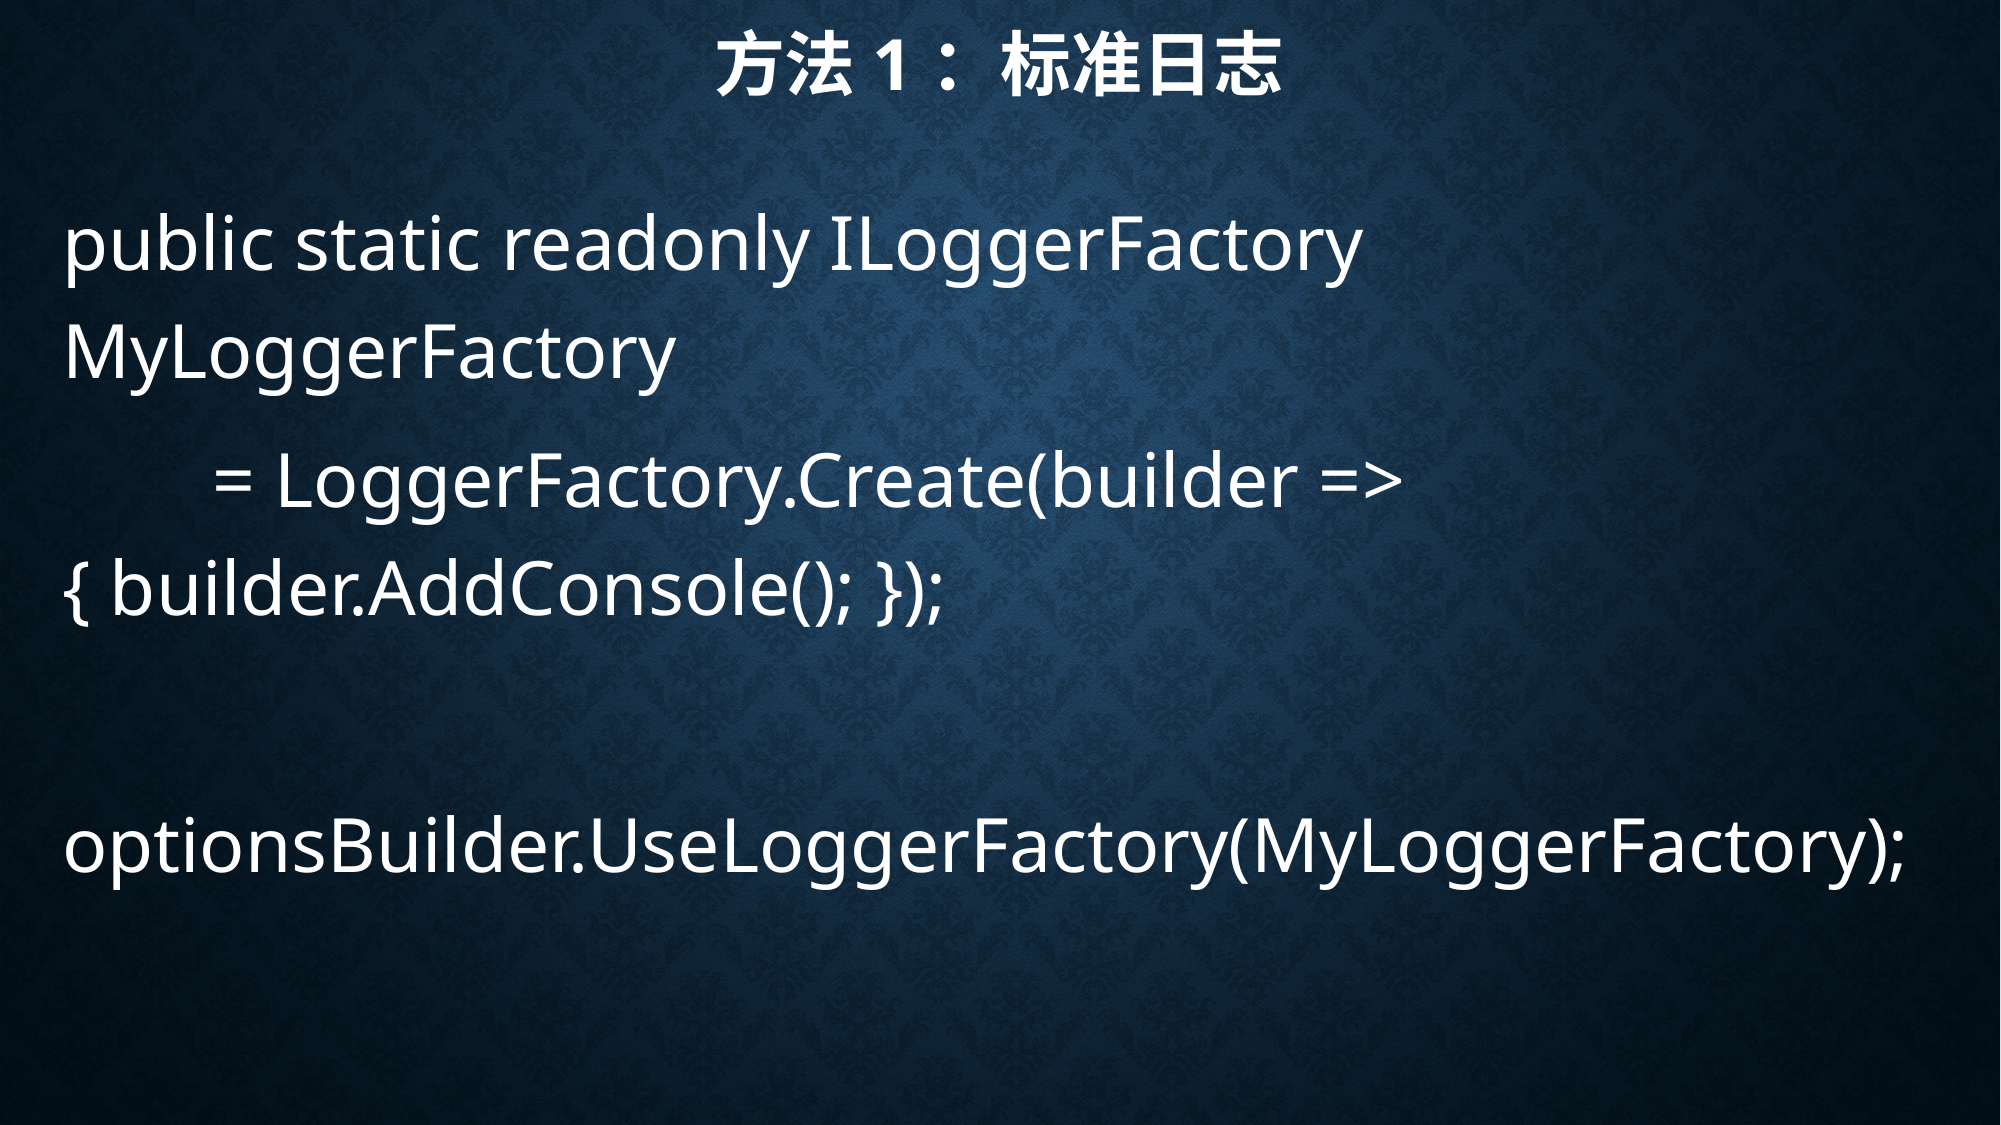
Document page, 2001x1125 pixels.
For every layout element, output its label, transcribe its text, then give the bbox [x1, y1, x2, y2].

title 方法1：标准日志 [149, 0, 1849, 136]
list public static readonly ILoggerFactory MyLoggerFactory = LoggerFactory.Create(builder => { builder.AddConsole(); }); optionsBuilder.UseLoggerFactory(MyLoggerFactory); [47, 170, 1953, 1062]
